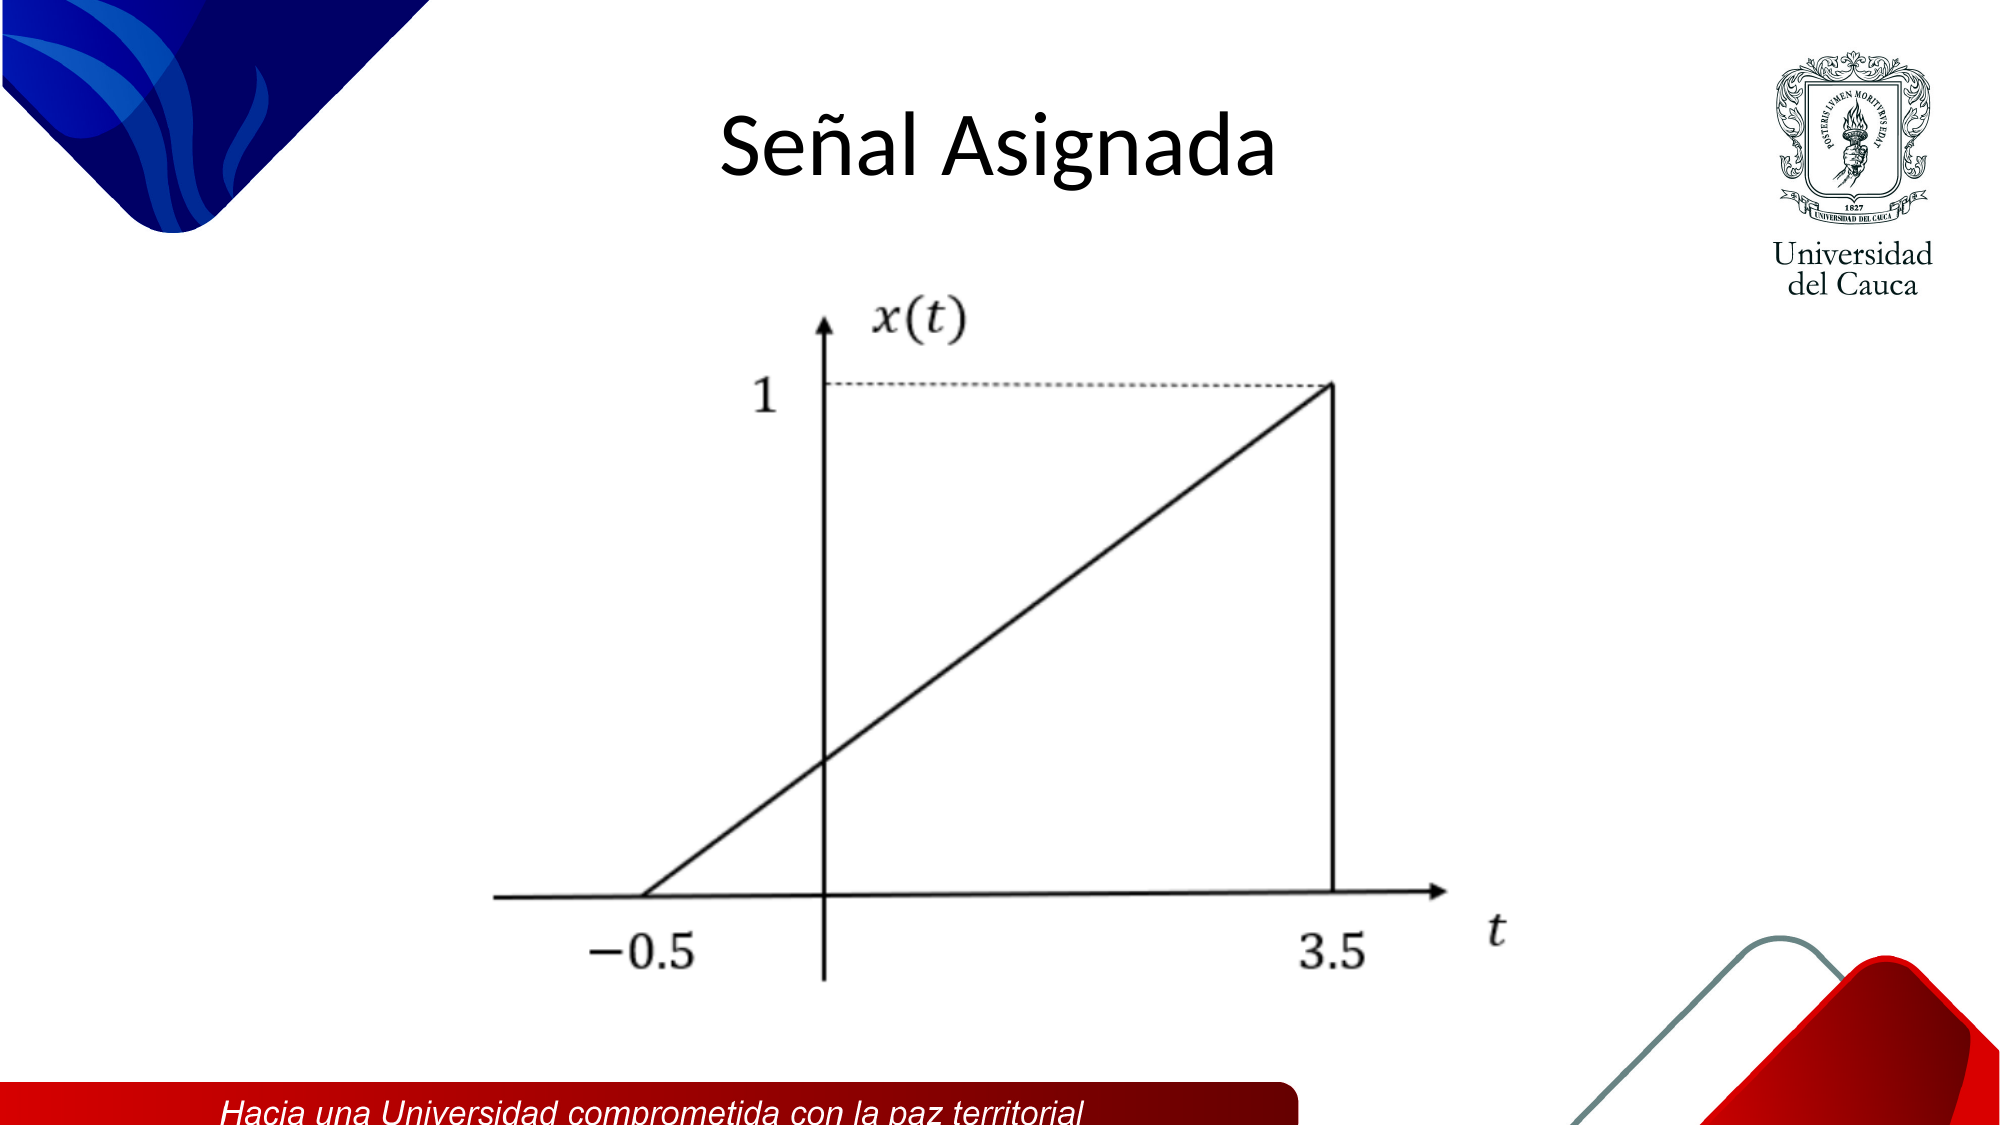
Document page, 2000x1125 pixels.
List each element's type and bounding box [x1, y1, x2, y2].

list [462, 262, 1537, 1006]
picture [0, 0, 2000, 1125]
